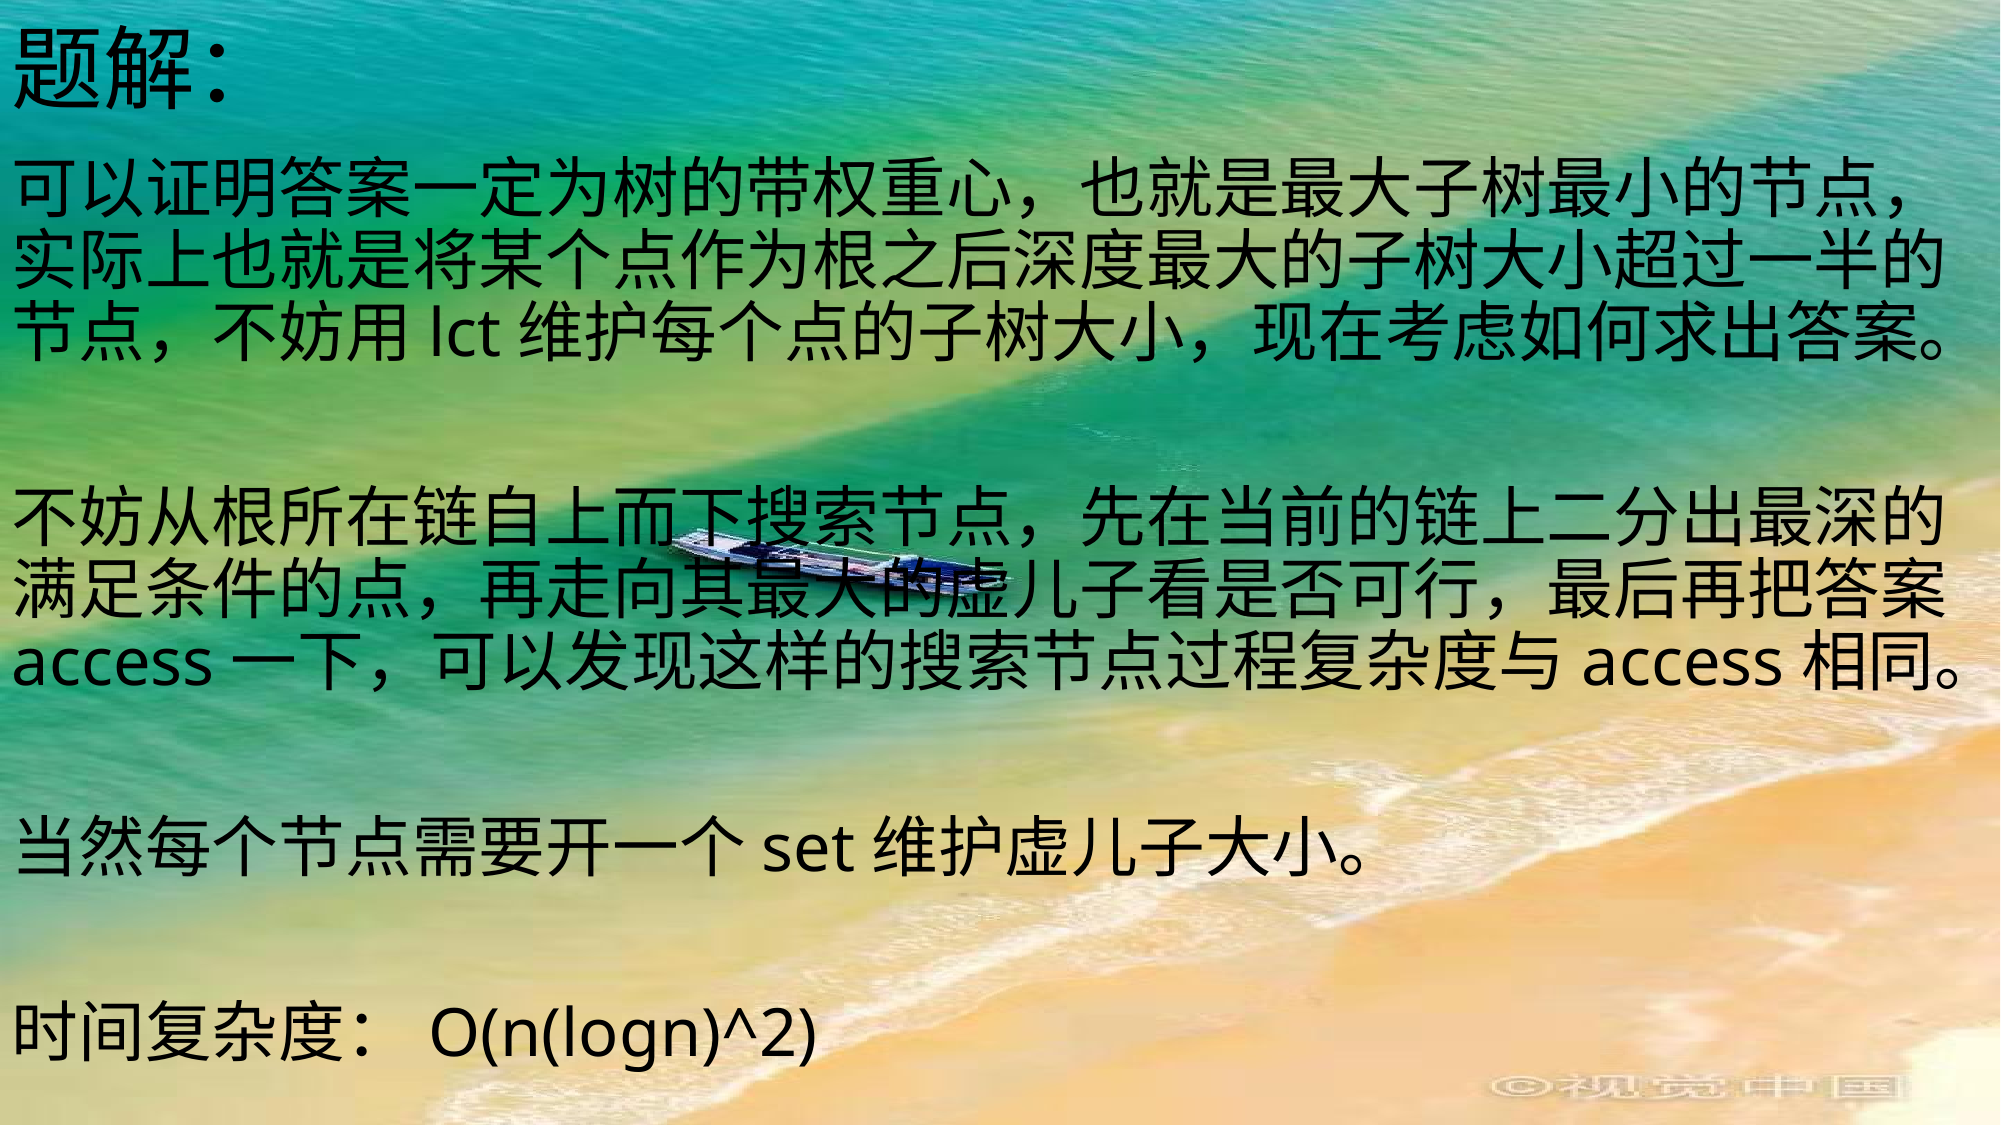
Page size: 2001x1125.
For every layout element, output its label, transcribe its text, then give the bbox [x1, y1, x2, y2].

list 可以证明答案一定为树的带权重心，也就是最大子树最小的节点，实际上也就是将某个点作为根之后深度最大的子树大小超过一半的节点，不妨用lct维护每个点的子树大小，现在考虑如何求出答案。 不妨从根所在链自上而下搜索节点，先在当前的链上二分出最深的满足条件的点，再走向其最大的虚儿子看是否可行，最后再把答案access一下，可以发现这样的搜索节点过程复杂度与access相同。 当然每个节点需要开一个set维护虚儿子大小。 时间复杂度：O(n(logn)^2) [0, 147, 2000, 1125]
title 题解： [0, 0, 2000, 147]
